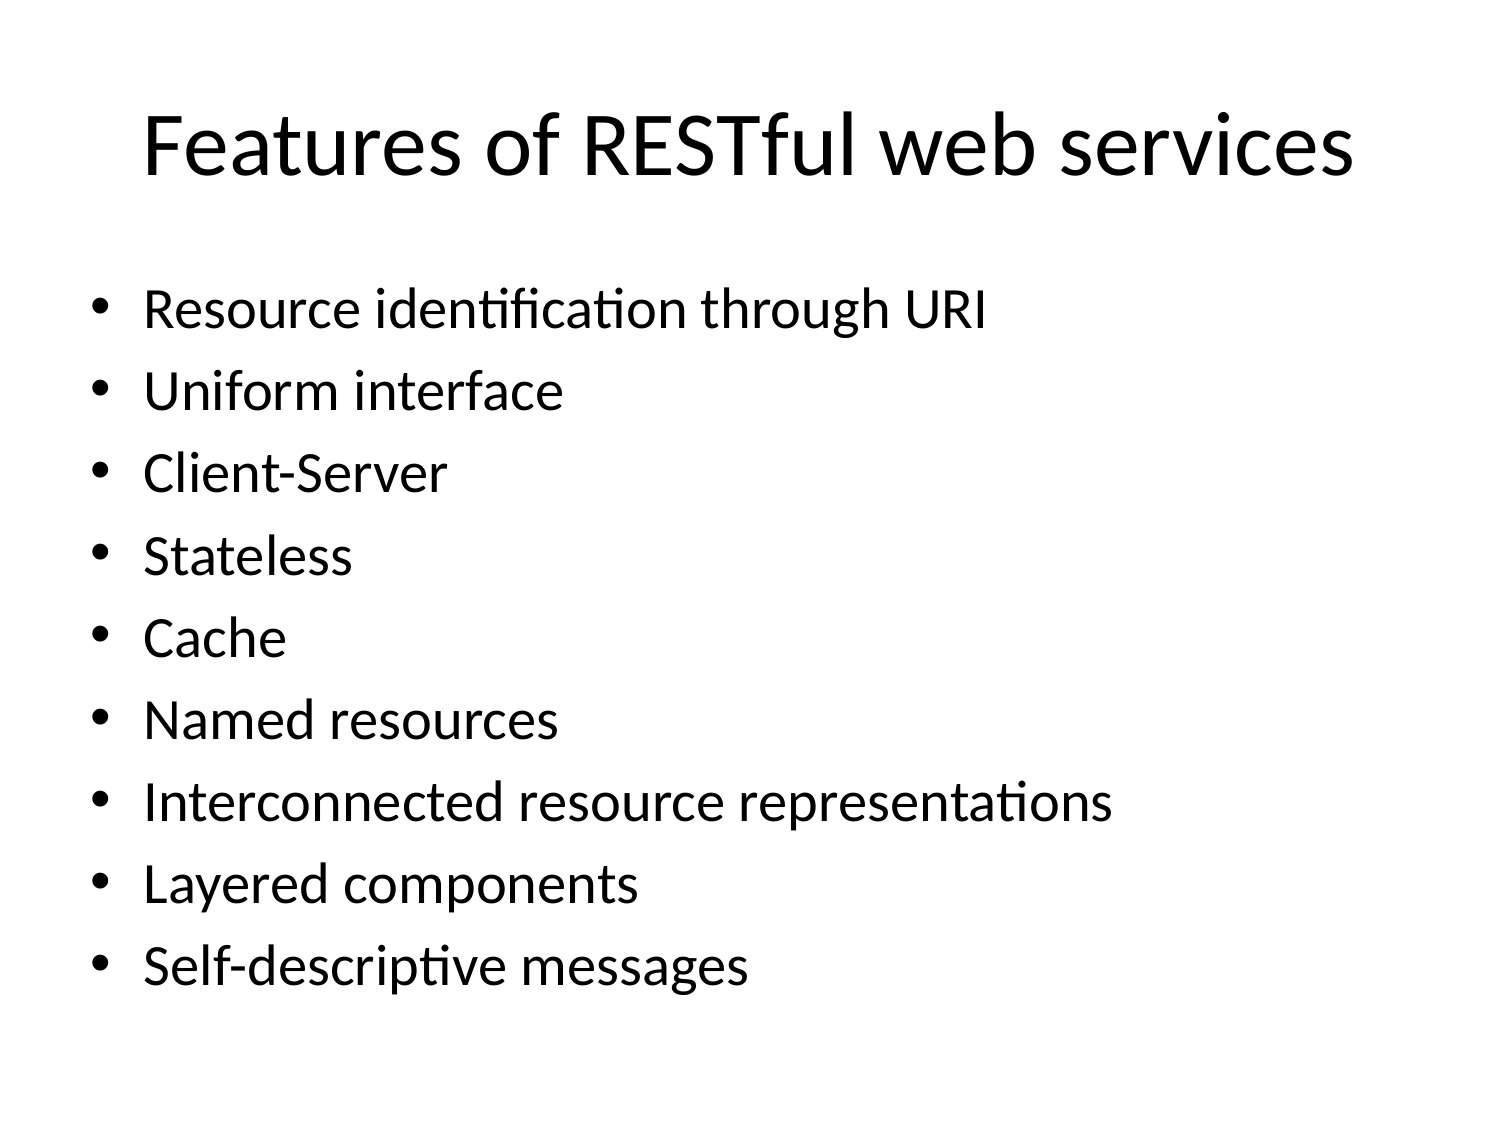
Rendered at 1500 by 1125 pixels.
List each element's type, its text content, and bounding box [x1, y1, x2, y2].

list Resource identification through URI Uniform interface Client-Server Stateless Cache Named resources Interconnected resource representations Layered components Self-descriptive messages [75, 262, 1425, 1005]
title Features of RESTful web services [75, 45, 1425, 233]
